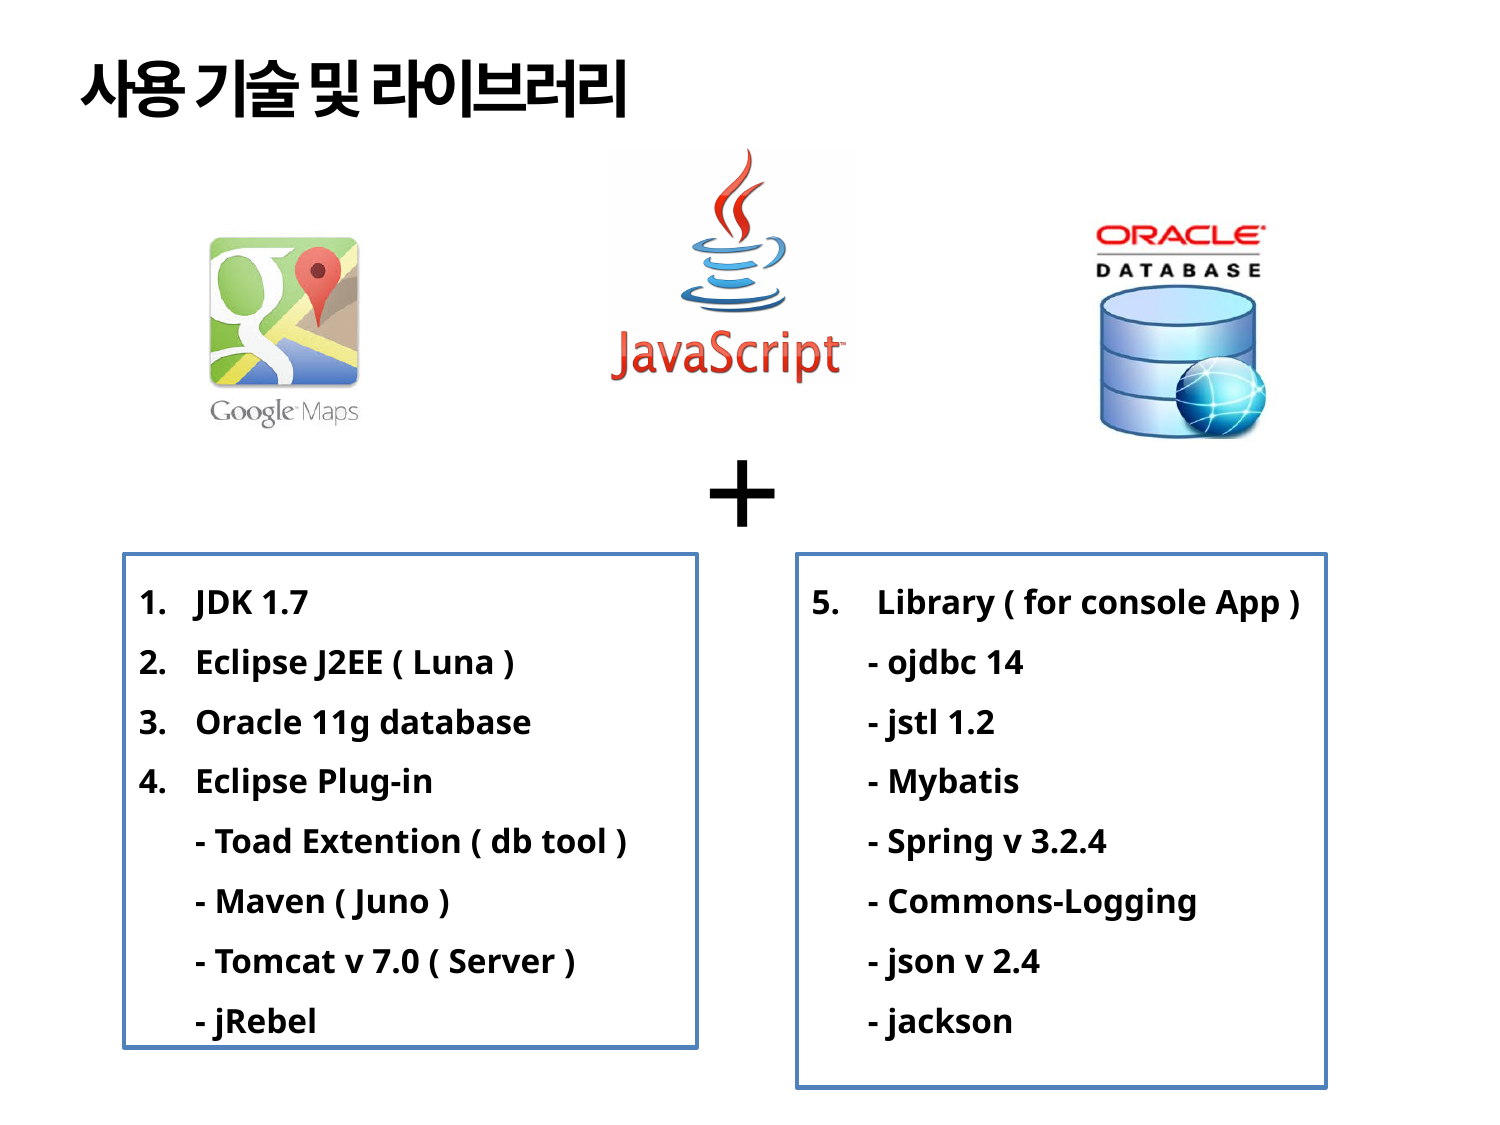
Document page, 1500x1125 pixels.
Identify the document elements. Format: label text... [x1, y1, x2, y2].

picture [194, 231, 373, 430]
text_box Library ( for console App ) - ojdbc 14 - jstl 1.2 - Mybatis - Spring v 3.2.4 - Commons-Logging - json v 2.4 - jackson [795, 552, 1328, 1090]
text_box + [688, 397, 798, 577]
picture [608, 148, 858, 386]
text_box 사용 기술 및 라이브러리 [64, 42, 1415, 231]
text_box JDK 1.7 Eclipse J2EE ( Luna ) Oracle 11g database Eclipse Plug-in - Toad Extention ( db tool ) - Maven ( Juno ) - Tomcat v 7.0 ( Server ) - jRebel [122, 552, 699, 1050]
picture [1092, 219, 1270, 443]
